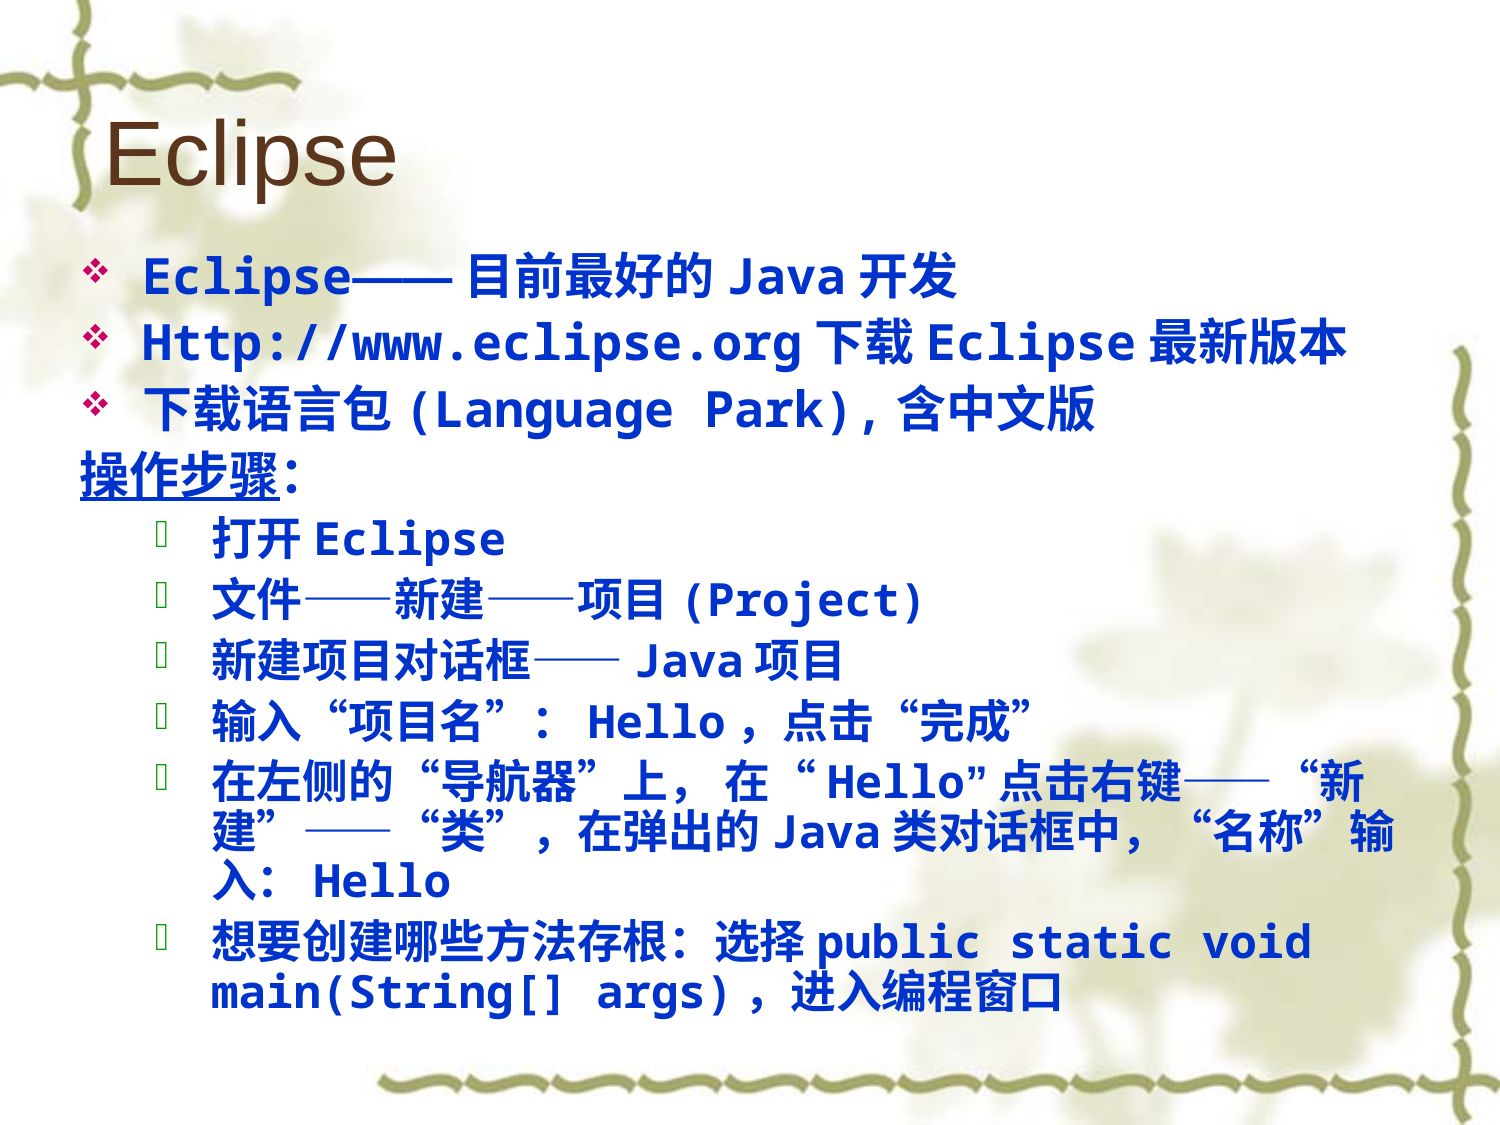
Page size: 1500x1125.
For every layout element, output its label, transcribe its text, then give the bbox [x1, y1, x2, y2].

picture [0, 0, 1500, 1125]
title Eclipse [88, 77, 811, 221]
list Eclipse——目前最好的Java开发 Http://www.eclipse.org下载Eclipse最新版本 下载语言包(Language Park),含中文版 操作步骤： 打开Eclipse 文件——新建——项目(Project) 新建项目对话框——Java项目 输入“项目名”：Hello，点击“完成” 在左侧的“导航器”上， 在“Hello”点击右键——“新建”——“类”，在弹出的Java类对话框中，“名称”输入：Hello 想要创建哪些方法存根：选择public static void main(String[] args)，进入编程窗口 [64, 243, 1467, 1083]
